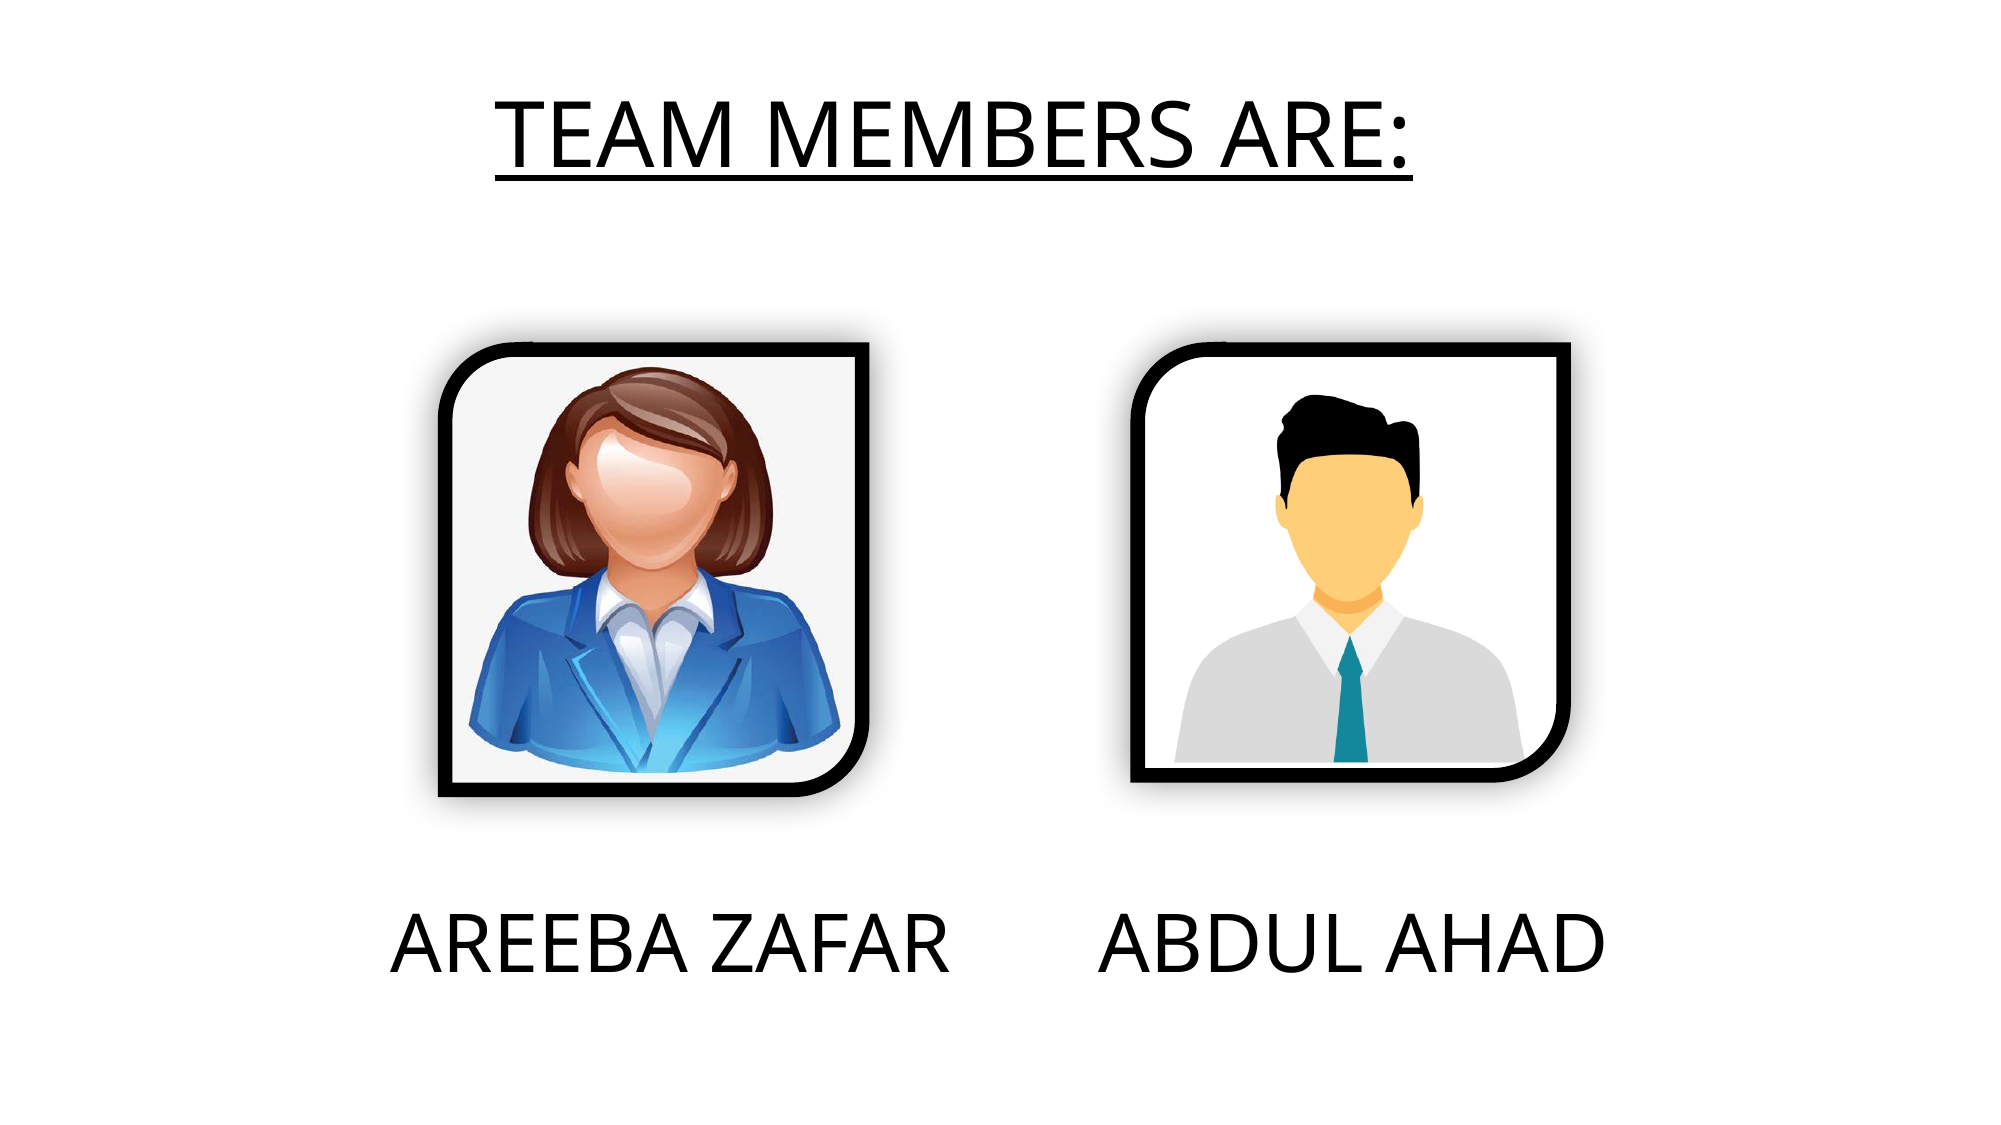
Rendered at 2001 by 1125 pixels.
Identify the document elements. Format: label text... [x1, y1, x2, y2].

picture [445, 349, 863, 790]
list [224, 424, 1800, 1012]
title TEAM MEMBERS ARE: [479, 12, 2000, 257]
picture [1137, 349, 1564, 776]
